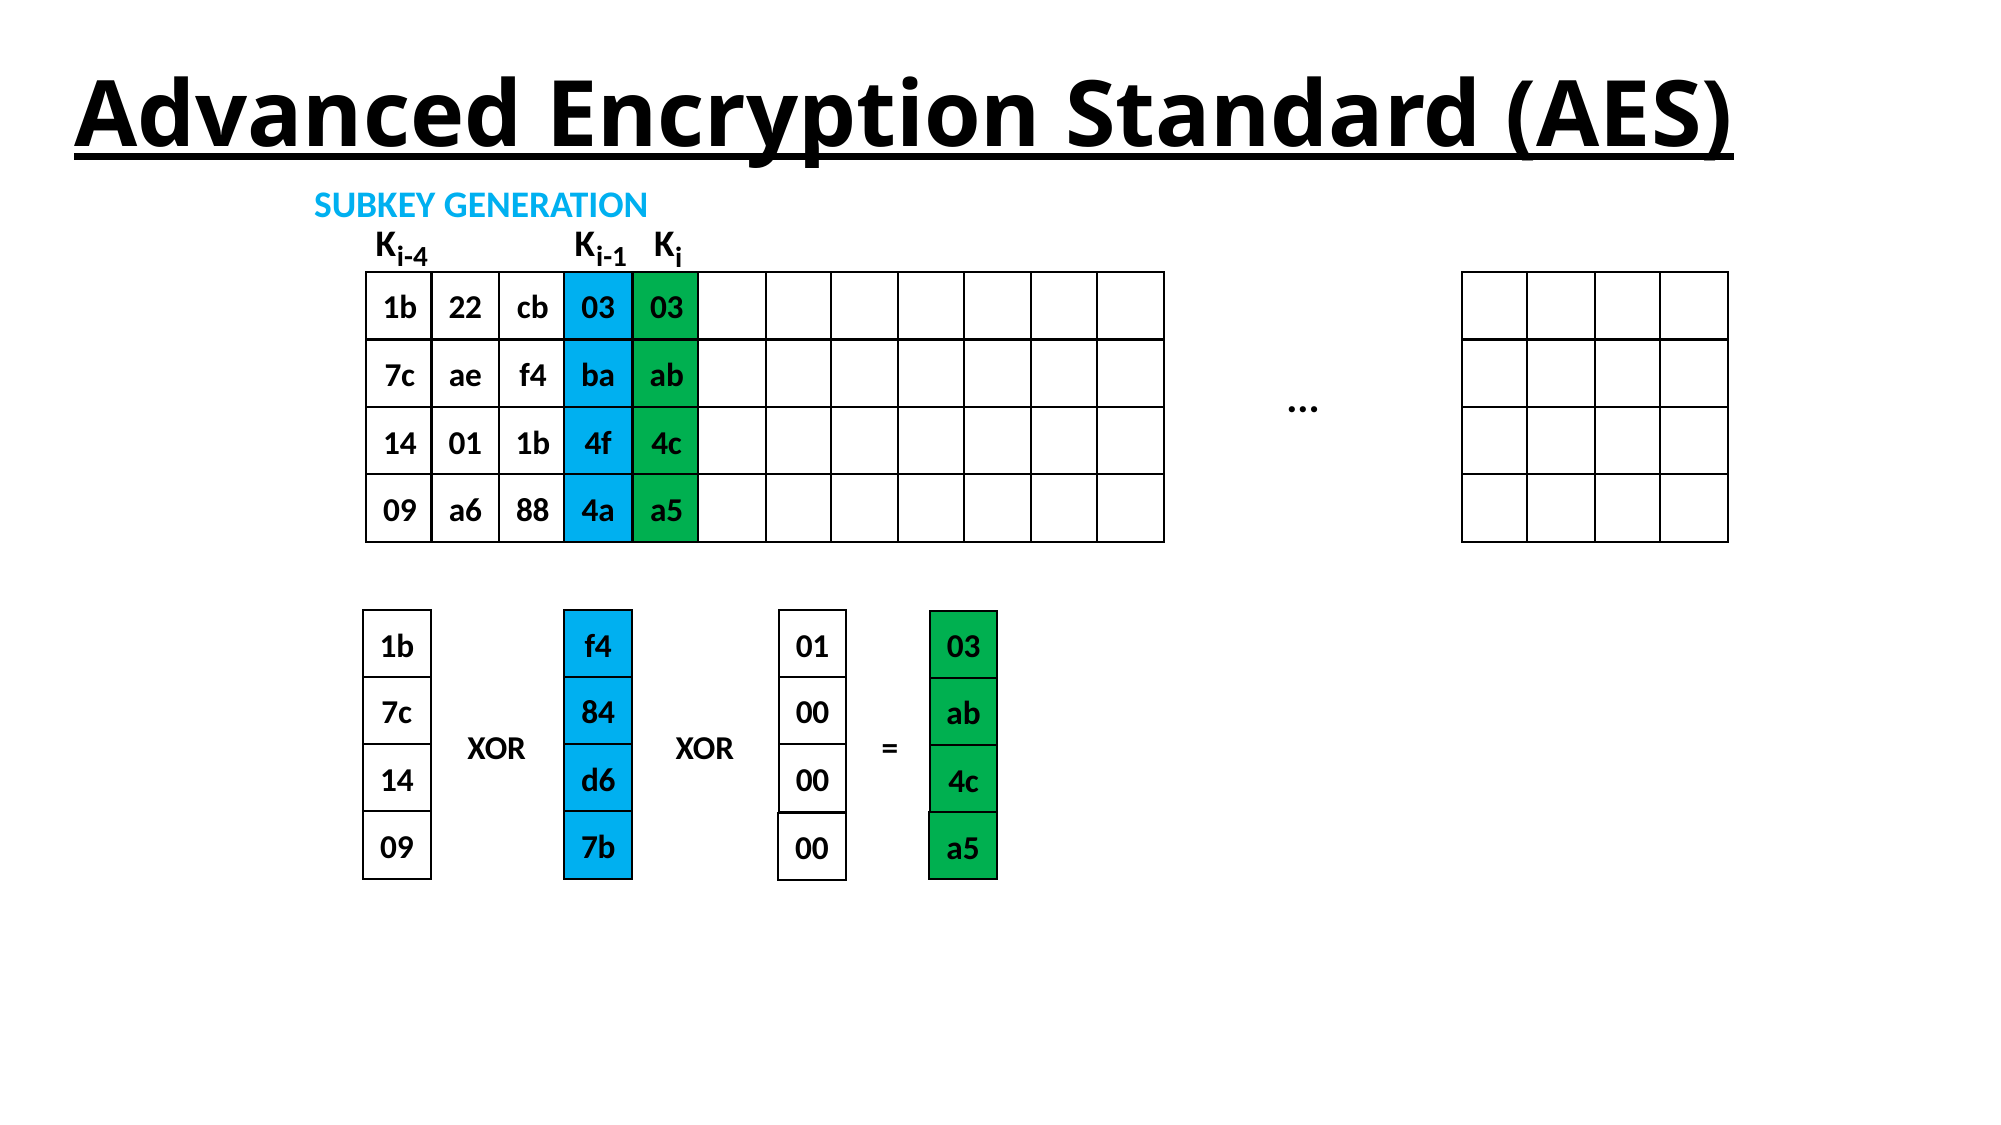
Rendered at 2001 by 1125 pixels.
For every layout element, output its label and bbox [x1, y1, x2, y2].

text_box [1271, 363, 1336, 429]
text_box [660, 718, 750, 774]
text_box [928, 610, 998, 880]
text_box [563, 609, 633, 880]
text_box [777, 609, 847, 881]
title [59, 8, 1785, 226]
text_box [1461, 271, 1729, 543]
text_box [866, 718, 913, 774]
text_box [452, 718, 542, 774]
text_box [362, 609, 432, 880]
text_box [299, 172, 1165, 543]
